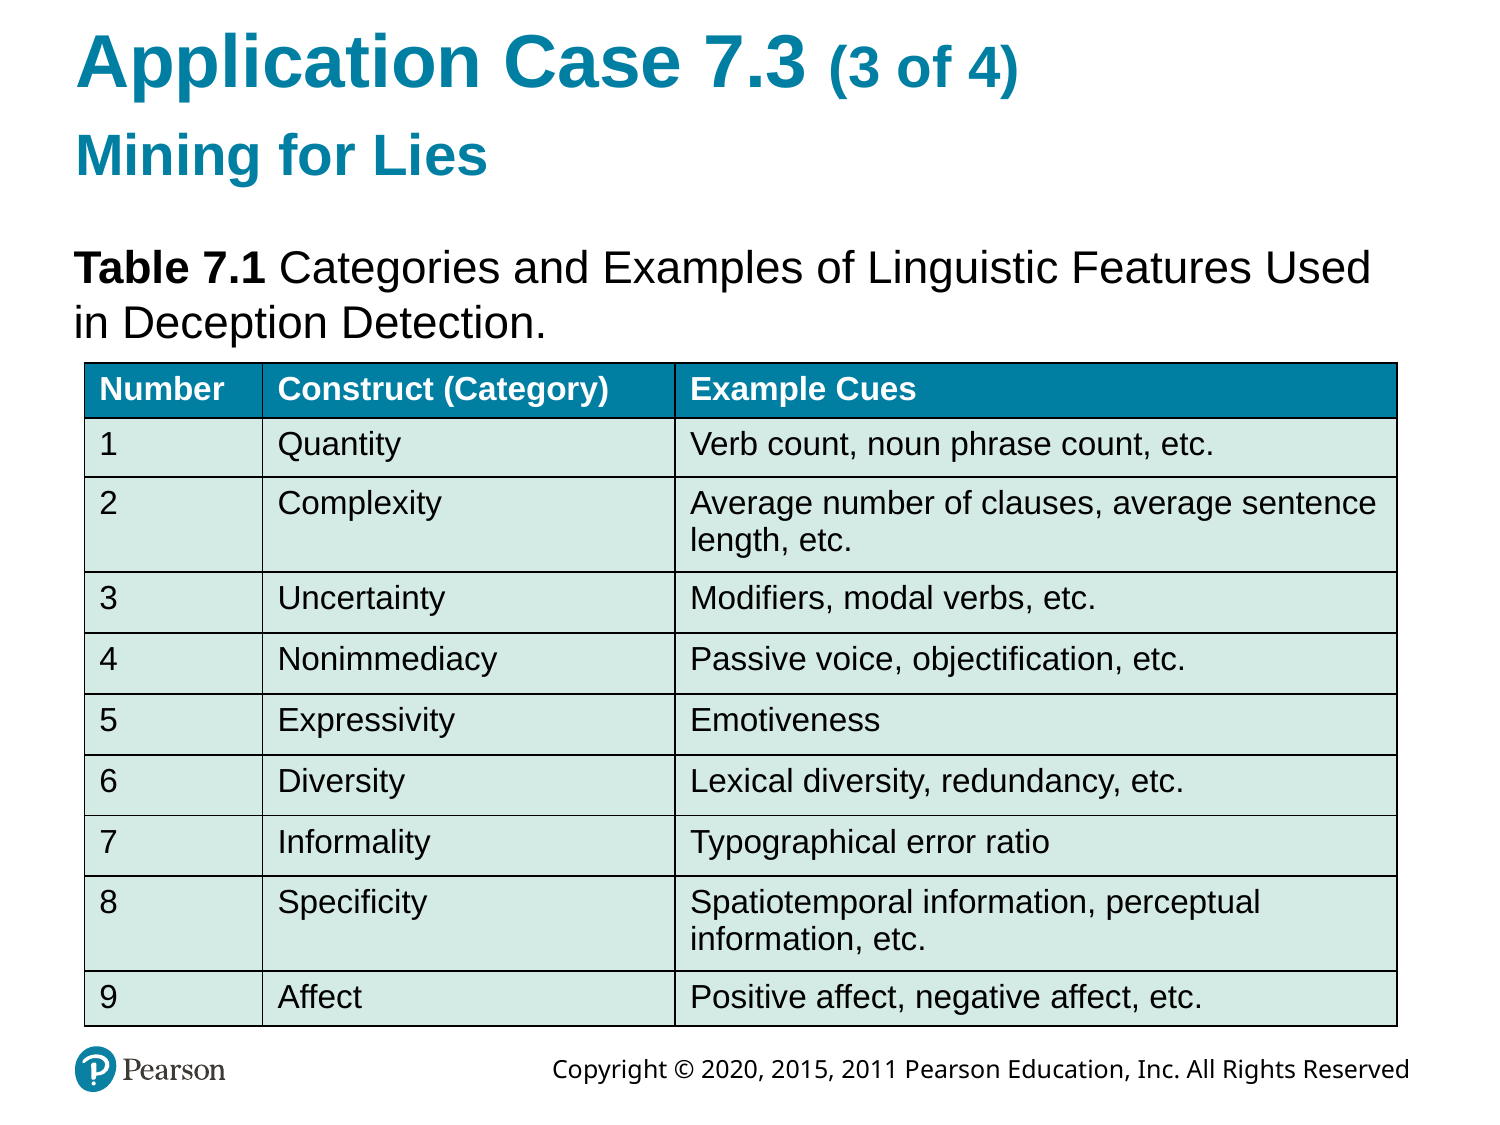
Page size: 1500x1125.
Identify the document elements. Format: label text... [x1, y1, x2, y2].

table_cell Uncertainty [263, 573, 674, 632]
title Application Case 7.3 (3 of 4) [75, 0, 1413, 103]
table_cell 2 [85, 478, 262, 571]
table_cell Modifiers, modal verbs, etc. [676, 573, 1396, 632]
table_cell Positive affect, negative affect, etc. [676, 972, 1396, 1025]
list Table 7.1 Categories and Examples of Linguistic Features Used in Deception Detection. [73, 237, 1411, 876]
table_cell 1 [85, 419, 262, 476]
table_cell 7 [85, 816, 262, 875]
table_cell Spatiotemporal information, perceptual information, etc. [676, 877, 1396, 970]
table_cell 3 [85, 573, 262, 632]
table_cell Lexical diversity, redundancy, etc. [676, 756, 1396, 815]
table_cell Specificity [263, 877, 674, 970]
table_cell 8 [85, 877, 262, 970]
table_cell Emotiveness [676, 695, 1396, 754]
table_cell Average number of clauses, average sentence length, etc. [676, 478, 1396, 571]
table_cell Expressivity [263, 695, 674, 754]
table_header Example Cues [676, 364, 1396, 417]
table_cell Quantity [263, 419, 674, 476]
table_cell Diversity [263, 756, 674, 815]
table_cell 5 [85, 695, 262, 754]
table_cell Passive voice, objectification, etc. [676, 634, 1396, 693]
table_cell Complexity [263, 478, 674, 571]
table_cell Nonimmediacy [263, 634, 674, 693]
table_header Number [85, 364, 262, 417]
table_cell Verb count, noun phrase count, etc. [676, 419, 1396, 476]
table_cell 6 [85, 756, 262, 815]
table_cell Informality [263, 816, 674, 875]
table_header Construct (Category) [263, 364, 674, 417]
table_cell 4 [85, 634, 262, 693]
list Mining for Lies [75, 117, 1413, 755]
table_cell Affect [263, 972, 674, 1025]
table_cell 9 [85, 972, 262, 1025]
table_cell Typographical error ratio [676, 816, 1396, 875]
